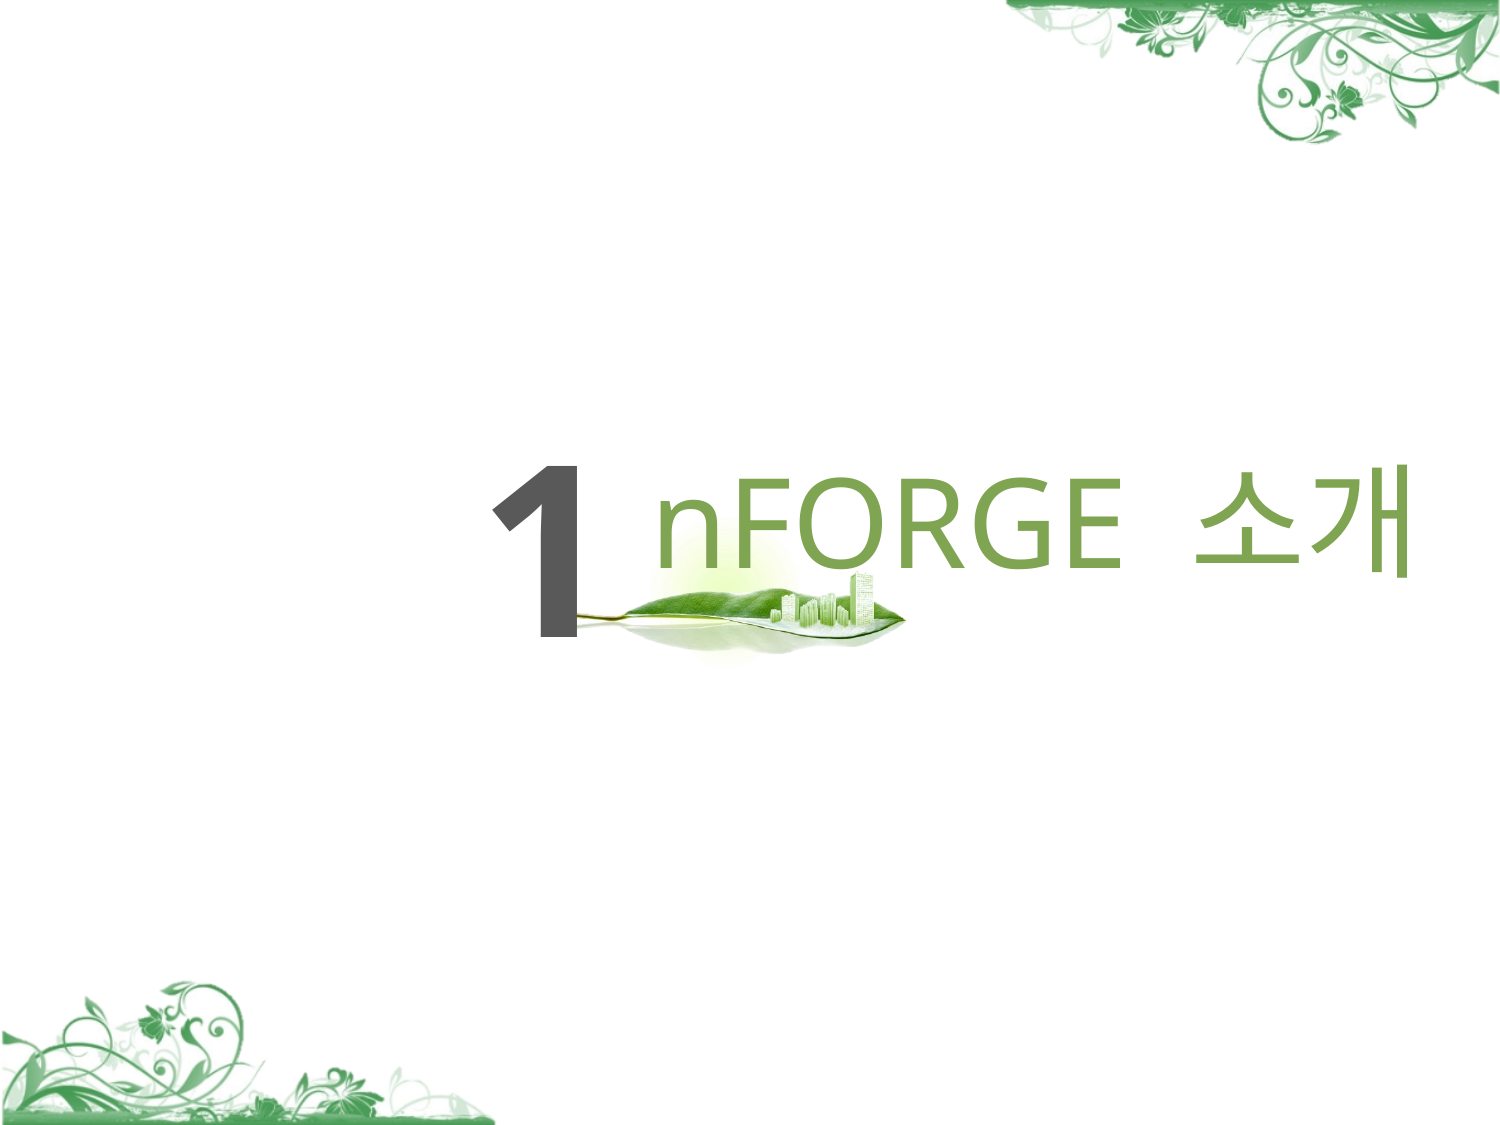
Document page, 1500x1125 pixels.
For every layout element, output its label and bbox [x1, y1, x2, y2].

text_box [464, 390, 1453, 735]
picture [0, 918, 637, 1125]
picture [864, 0, 1500, 207]
